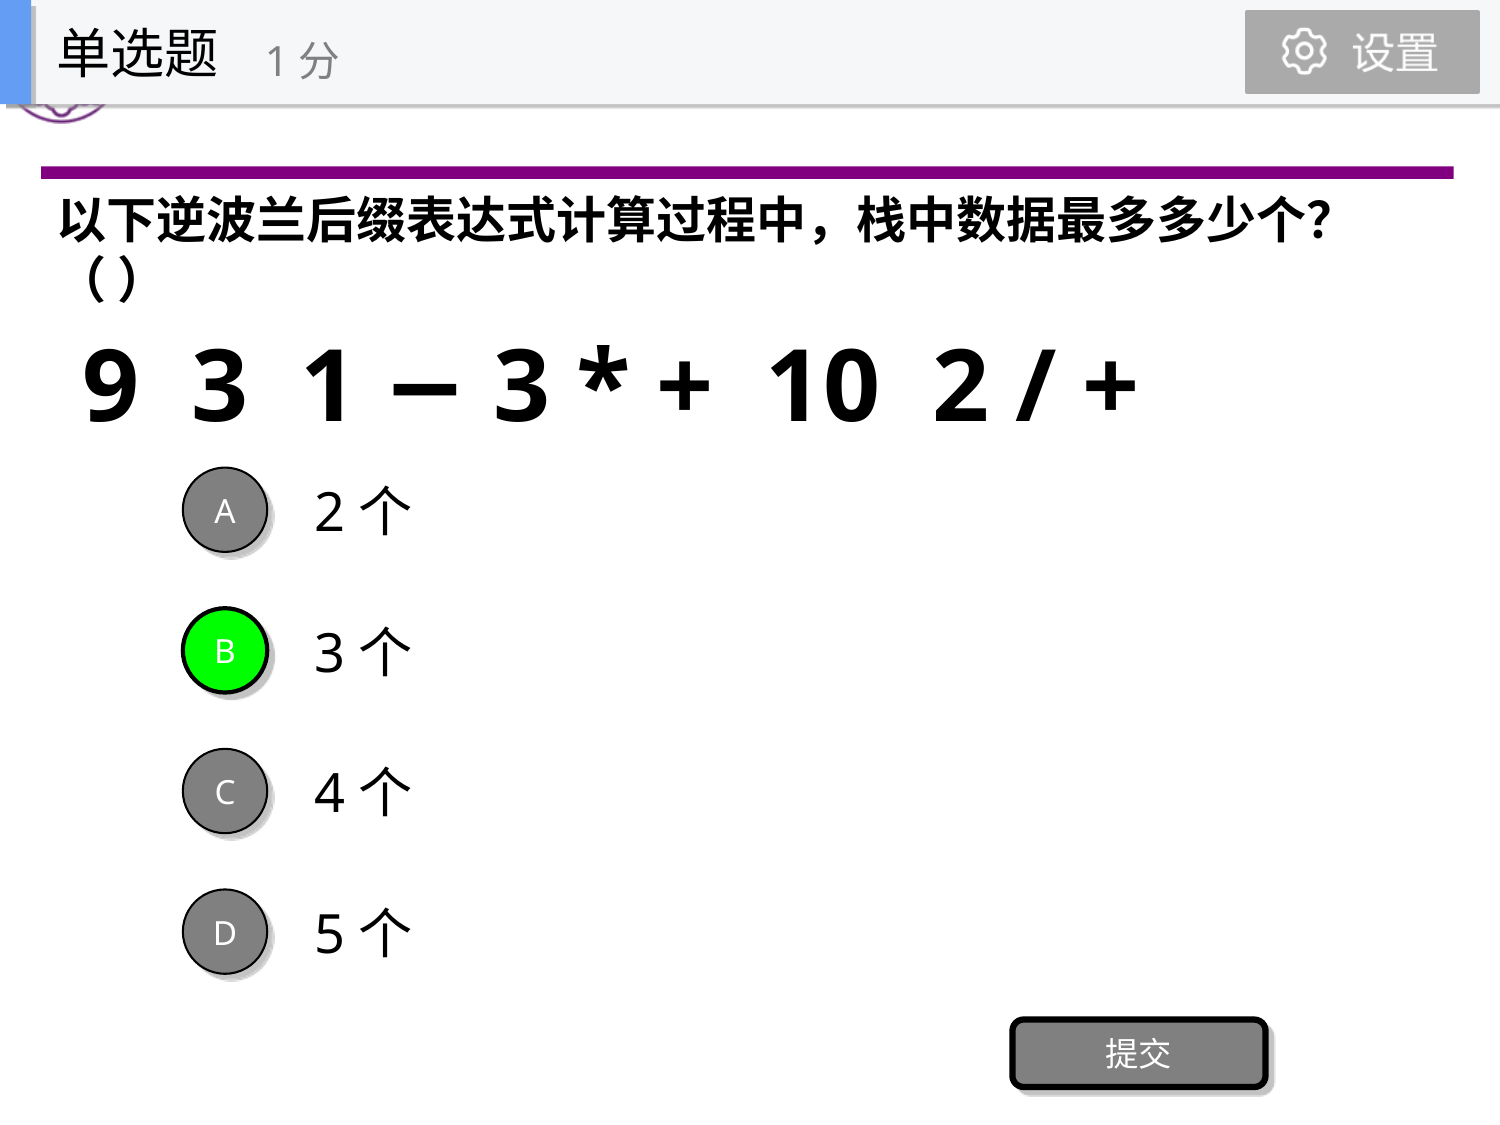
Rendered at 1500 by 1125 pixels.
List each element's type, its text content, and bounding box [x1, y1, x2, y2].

text_box 4个 [299, 738, 1350, 844]
text_box 5个 [299, 878, 1350, 985]
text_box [0, 0, 1500, 105]
text_box 提交 [1012, 1019, 1266, 1088]
text_box B [182, 608, 268, 693]
text_box 3个 [299, 597, 1350, 703]
picture [1245, 10, 1480, 94]
text_box C [182, 748, 268, 834]
text_box 以下逆波兰后缀表达式计算过程中，栈中数据最多多少个？（ ） 9 3 1 − 3 * + 10 2 / + [41, 203, 1459, 426]
picture [0, 105, 124, 124]
text_box A [182, 467, 268, 552]
text_box 2个 [299, 456, 1350, 563]
text_box D [182, 889, 268, 974]
